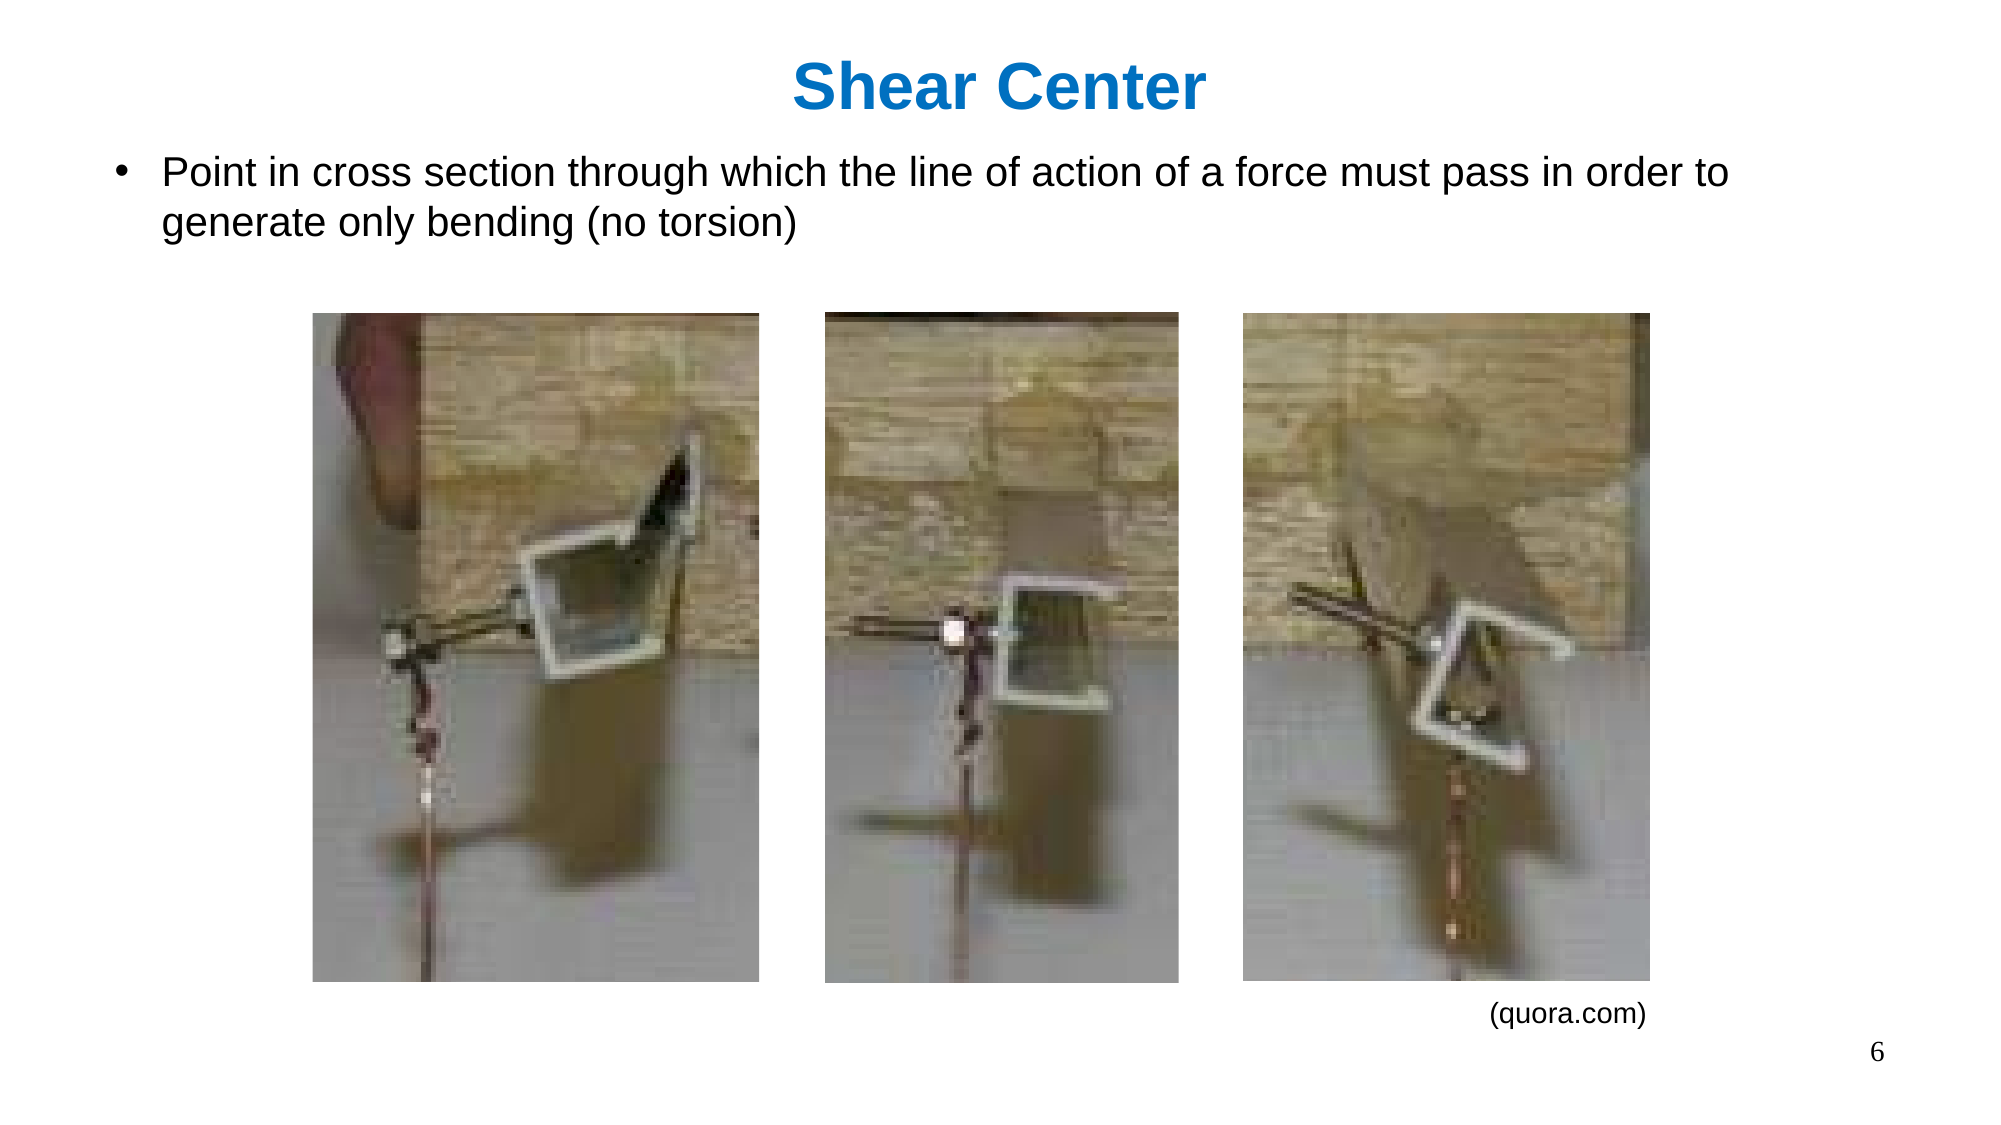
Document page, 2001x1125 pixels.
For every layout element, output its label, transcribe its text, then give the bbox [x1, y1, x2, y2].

text_box Point in cross section through which the line of action of a force must pass in order to generate only bending (no torsion) [99, 137, 1900, 253]
slide_number 6 [1433, 1024, 1901, 1103]
text_box (quora.com) [1474, 987, 1663, 1038]
picture [312, 312, 760, 982]
text_box Shear Center [312, 26, 1688, 137]
picture [824, 312, 1179, 983]
picture [1242, 313, 1651, 981]
